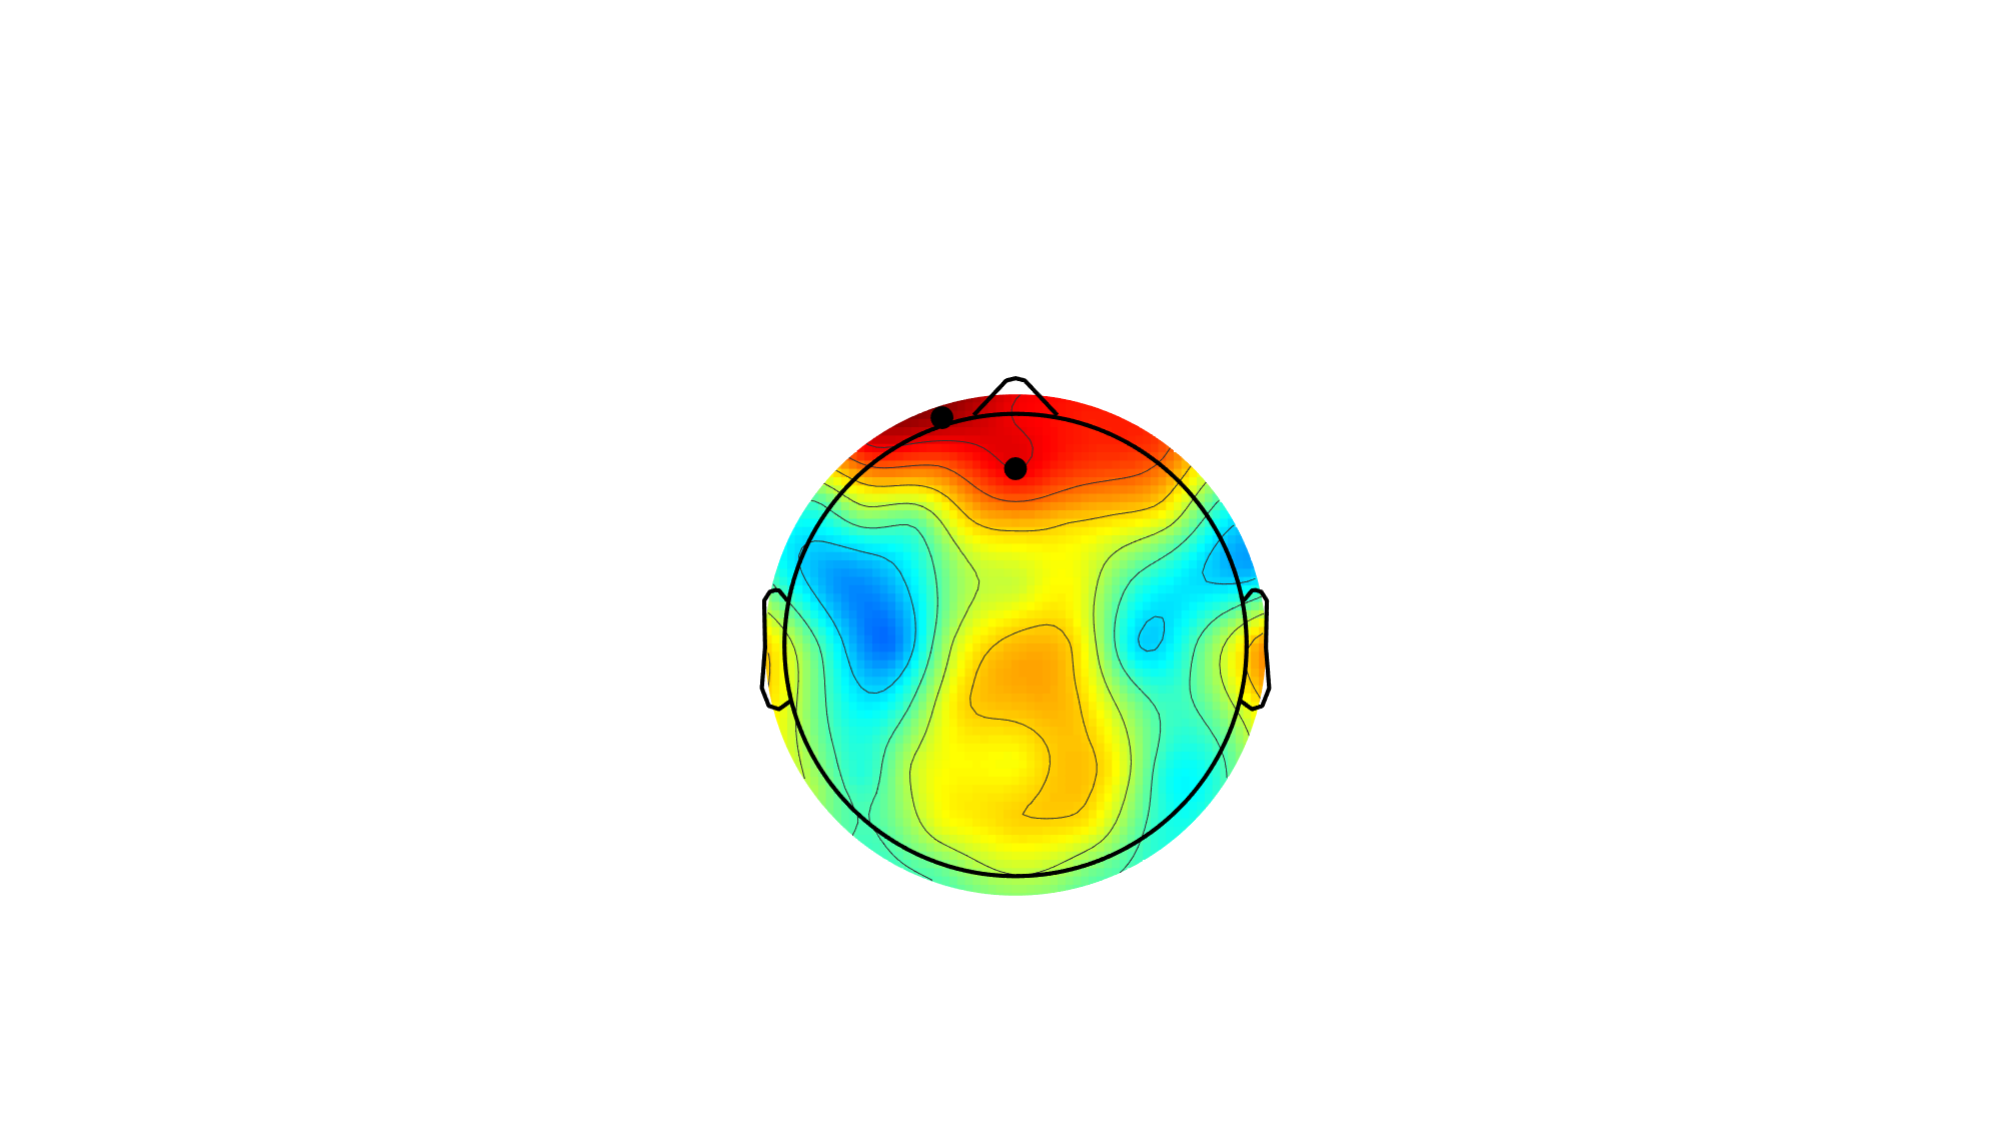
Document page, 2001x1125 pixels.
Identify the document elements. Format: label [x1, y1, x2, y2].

list [751, 370, 1283, 902]
